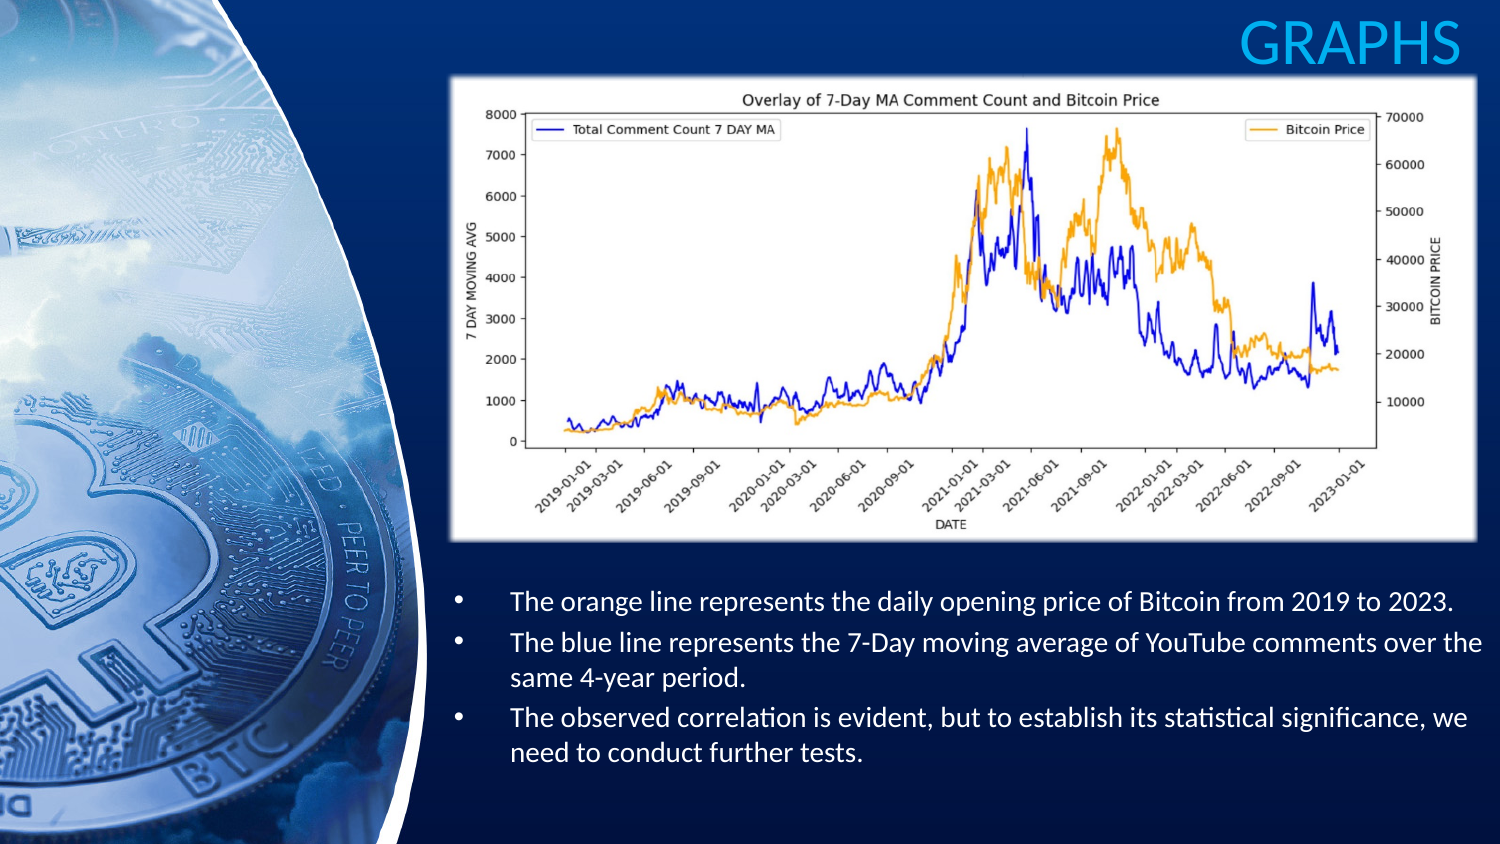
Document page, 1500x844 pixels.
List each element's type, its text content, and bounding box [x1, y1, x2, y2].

text_box The orange line represents the daily opening price of Bitcoin from 2019 to 2023. The blue line represents the 7-Day moving average of YouTube comments over the same 4-year period. The observed correlation is evident, but to establish its statistical significance, we need to conduct further tests. [438, 574, 1500, 844]
picture [0, 0, 1500, 844]
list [446, 72, 1478, 543]
title GRAPHS [446, 0, 1478, 72]
